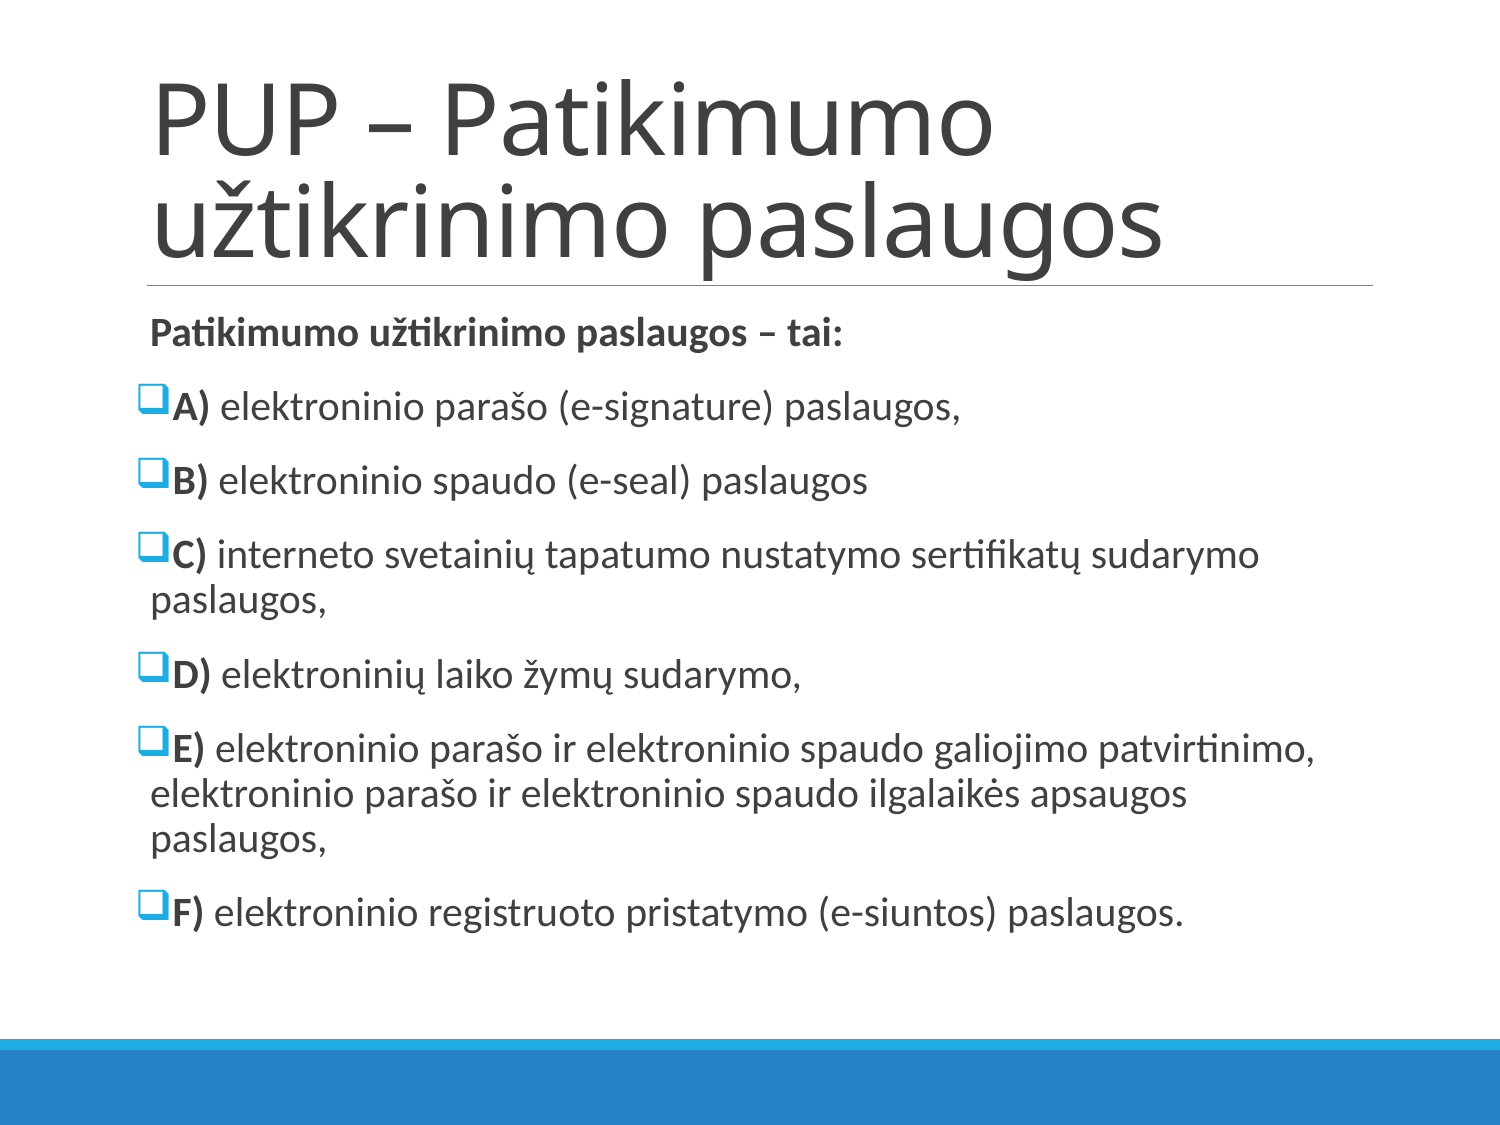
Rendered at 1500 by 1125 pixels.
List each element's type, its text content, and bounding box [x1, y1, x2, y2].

list Patikimumo užtikrinimo paslaugos – tai: A) elektroninio parašo (e-signature) paslaugos, B) elektroninio spaudo (e-seal) paslaugos C) interneto svetainių tapatumo nustatymo sertifikatų sudarymo paslaugos, D) elektroninių laiko žymų sudarymo, E) elektroninio parašo ir elektroninio spaudo galiojimo patvirtinimo, elektroninio parašo ir elektroninio spaudo ilgalaikės apsaugos paslaugos, F) elektroninio registruoto pristatymo (e-siuntos) paslaugos. [135, 302, 1373, 963]
title PUP – Patikimumo užtikrinimo paslaugos [135, 47, 1373, 285]
